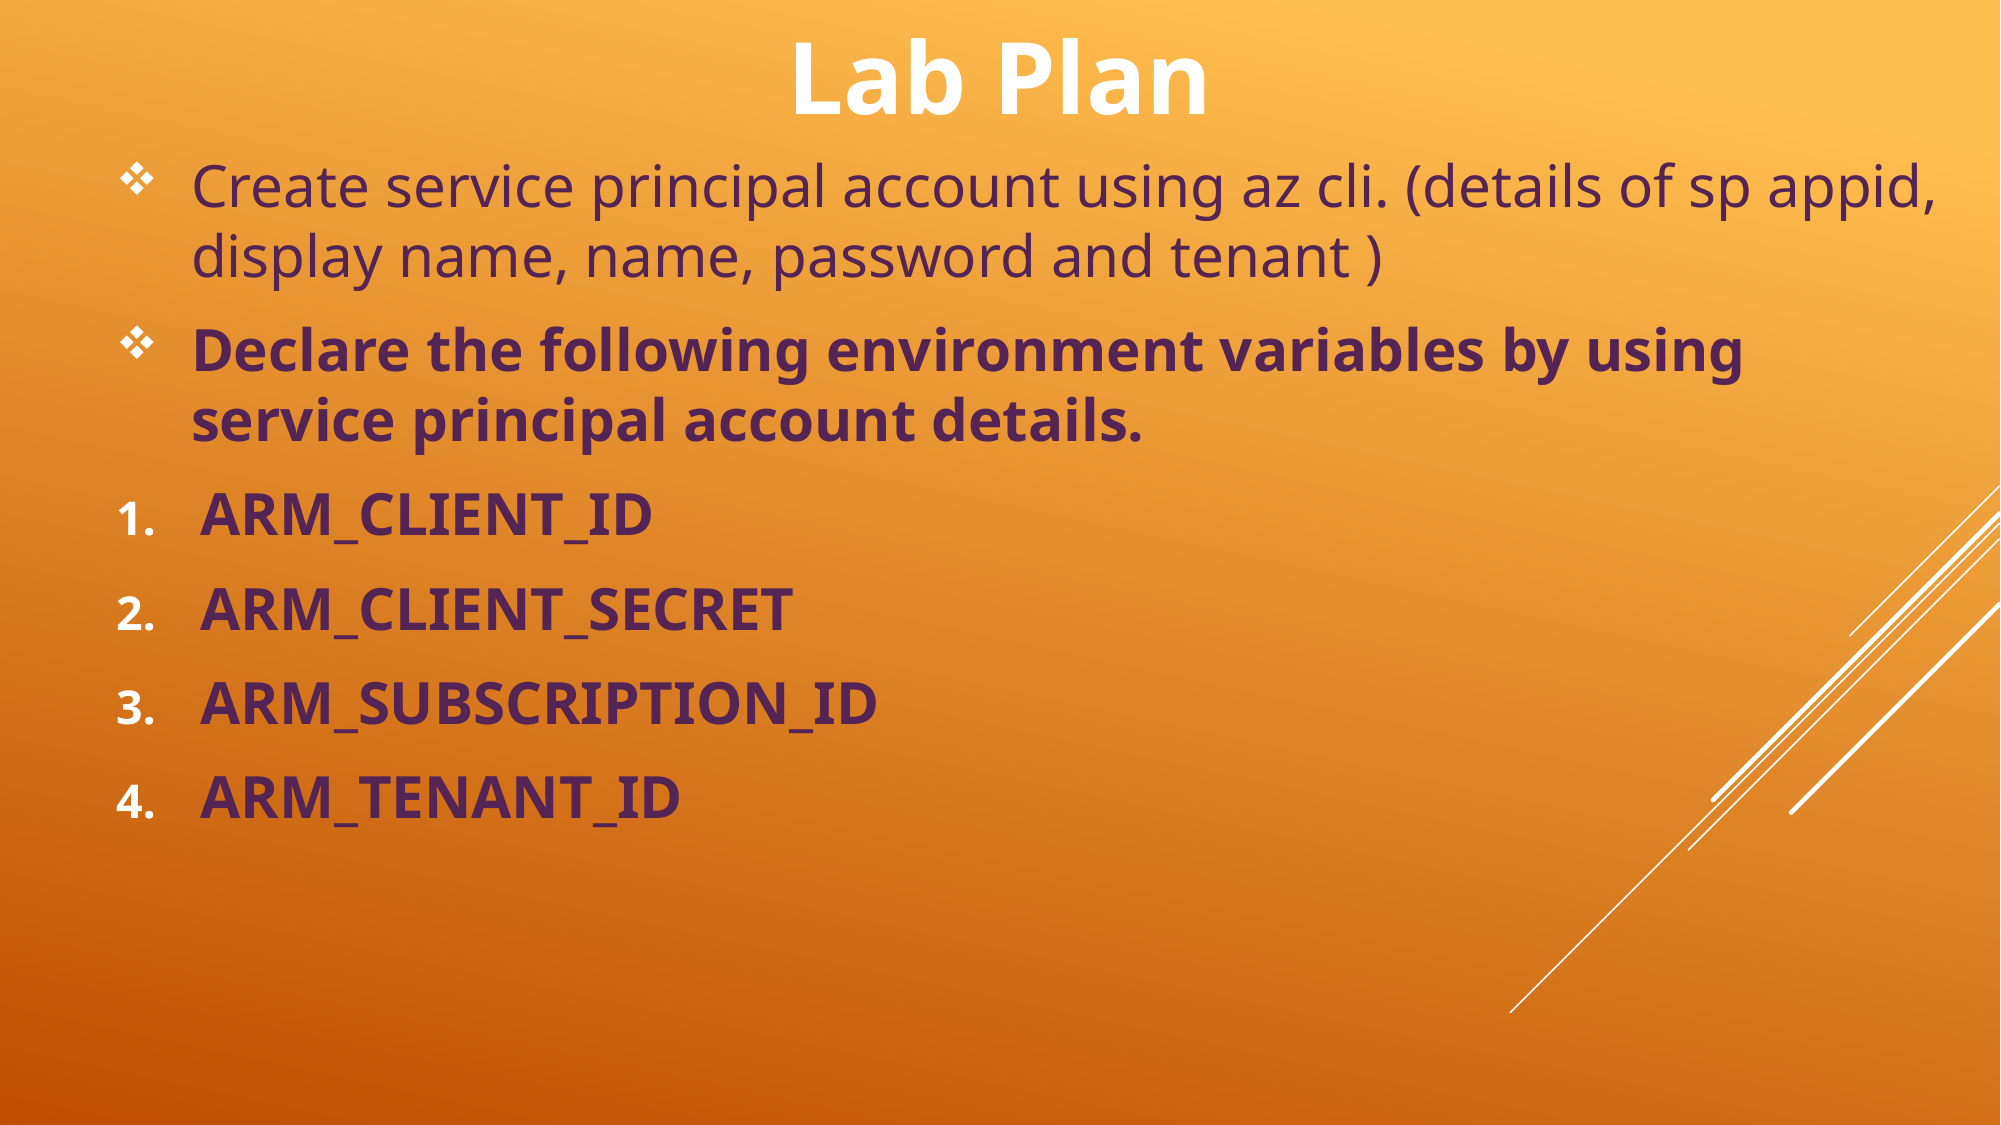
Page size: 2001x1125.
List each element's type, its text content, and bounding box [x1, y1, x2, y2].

title Lab Plan [101, 26, 1899, 141]
list Create service principal account using az cli. (details of sp appid, display name, name, password and tenant ) Declare the following environment variables by using service principal account details. ARM_CLIENT_ID ARM_CLIENT_SECRET ARM_SUBSCRIPTION_ID ARM_TENANT_ID [101, 141, 1966, 1099]
